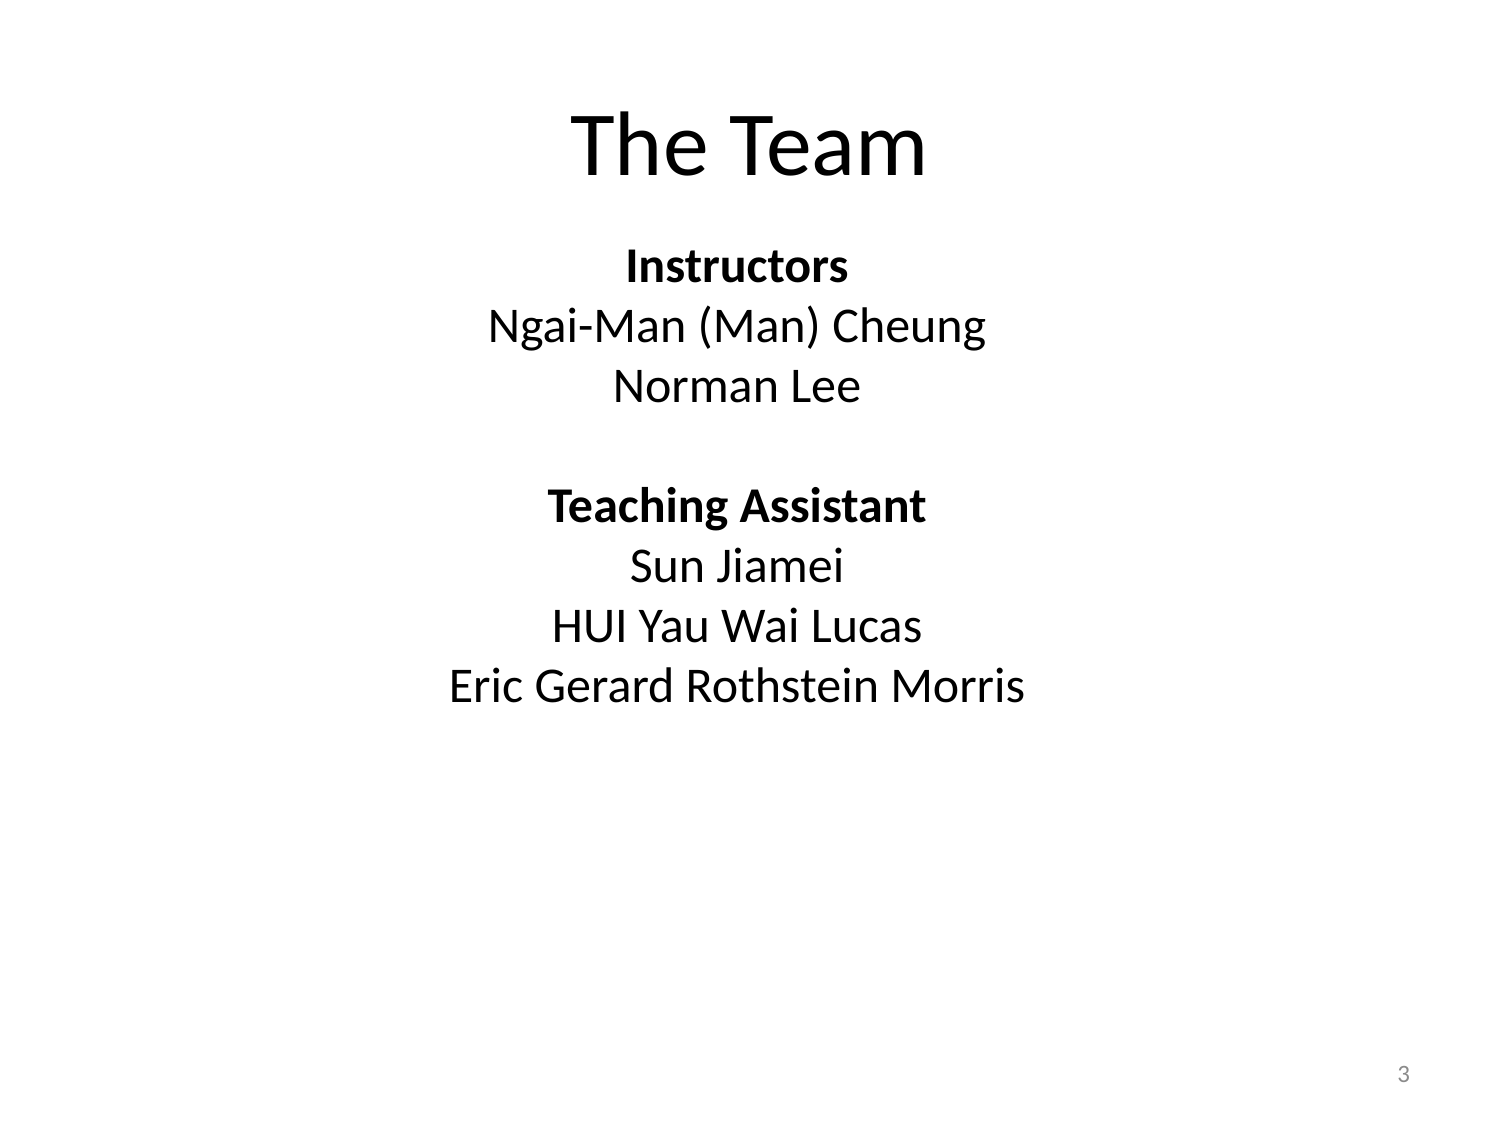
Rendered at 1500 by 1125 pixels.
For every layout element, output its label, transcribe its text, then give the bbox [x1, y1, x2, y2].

title The Team [75, 45, 1425, 233]
slide_number 3 [1074, 1042, 1425, 1103]
text_box Instructors Ngai-Man (Man) Cheung Norman Lee Teaching Assistant Sun Jiamei HUI Yau Wai Lucas Eric Gerard Rothstein Morris [433, 224, 1041, 720]
